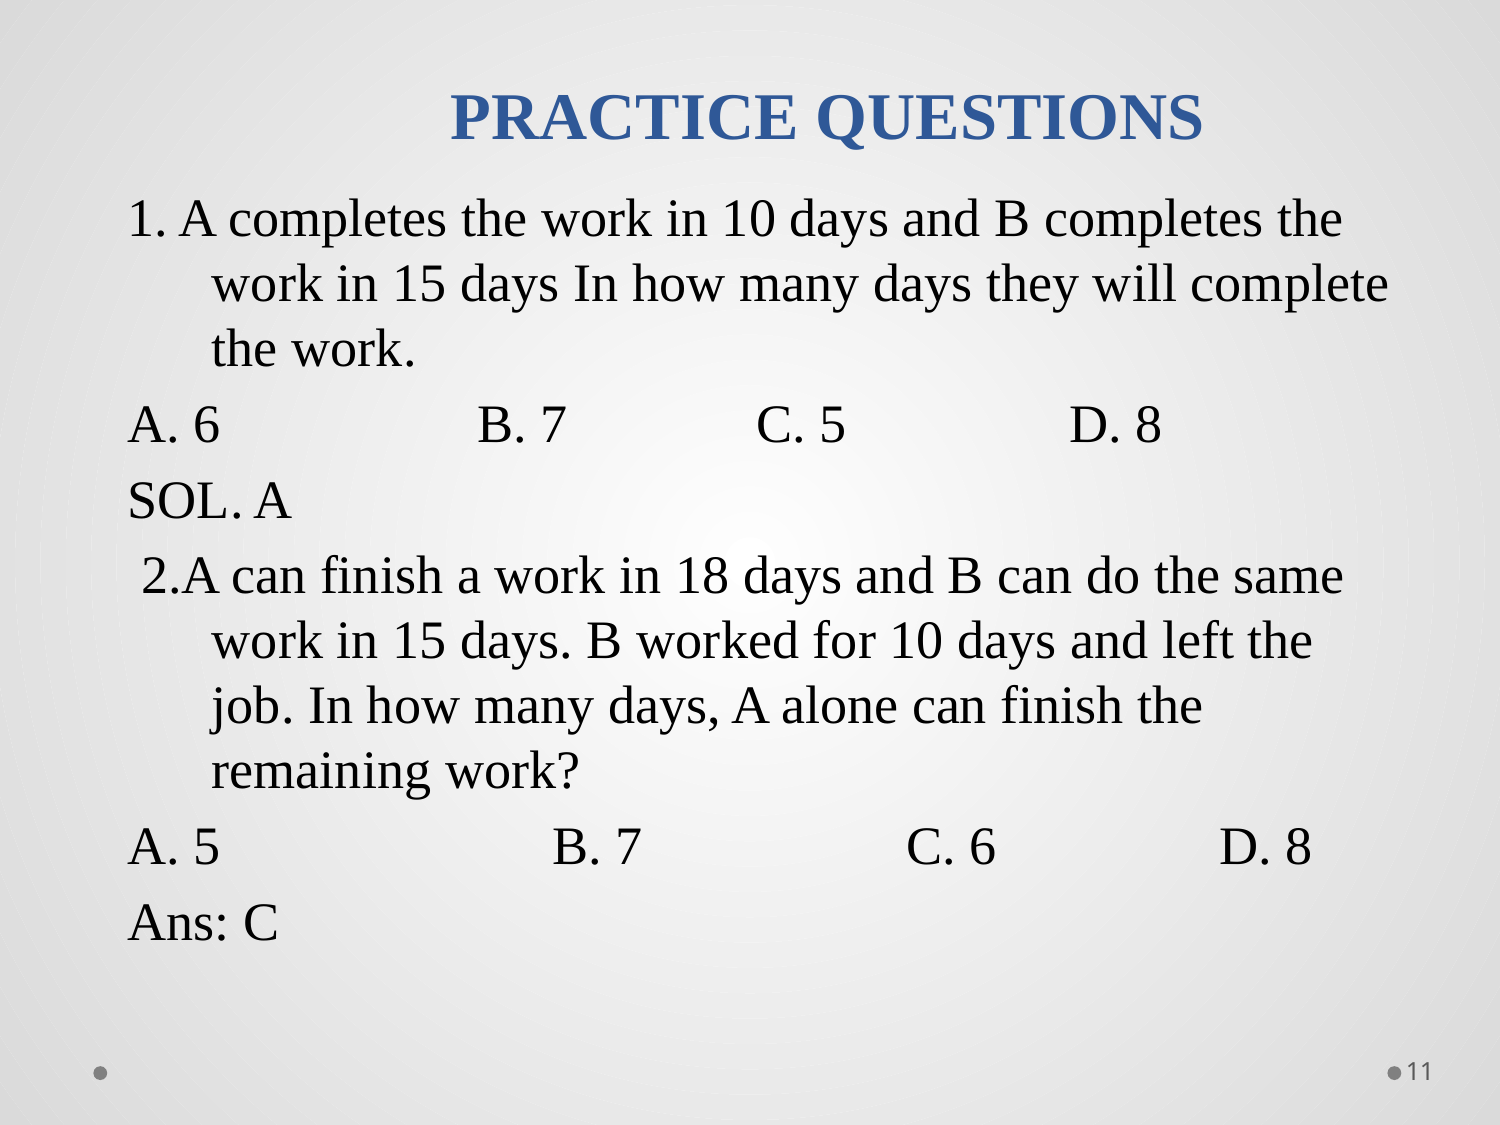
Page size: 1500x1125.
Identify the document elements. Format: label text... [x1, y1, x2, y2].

list 1. A completes the work in 10 days and B completes the work in 15 days In how many days they will complete the work. A. 6 B. 7 C. 5 D. 8 SOL. A 2.A can finish a work in 18 days and B can do the same work in 15 days. B worked for 10 days and left the job. In how many days, A alone can finish the remaining work? A. 5 B. 7 C. 6 D. 8 Ans: C [112, 174, 1425, 1013]
slide_number 11 [1401, 1042, 1494, 1103]
title PRACTICE QUESTIONS [287, 37, 1369, 161]
